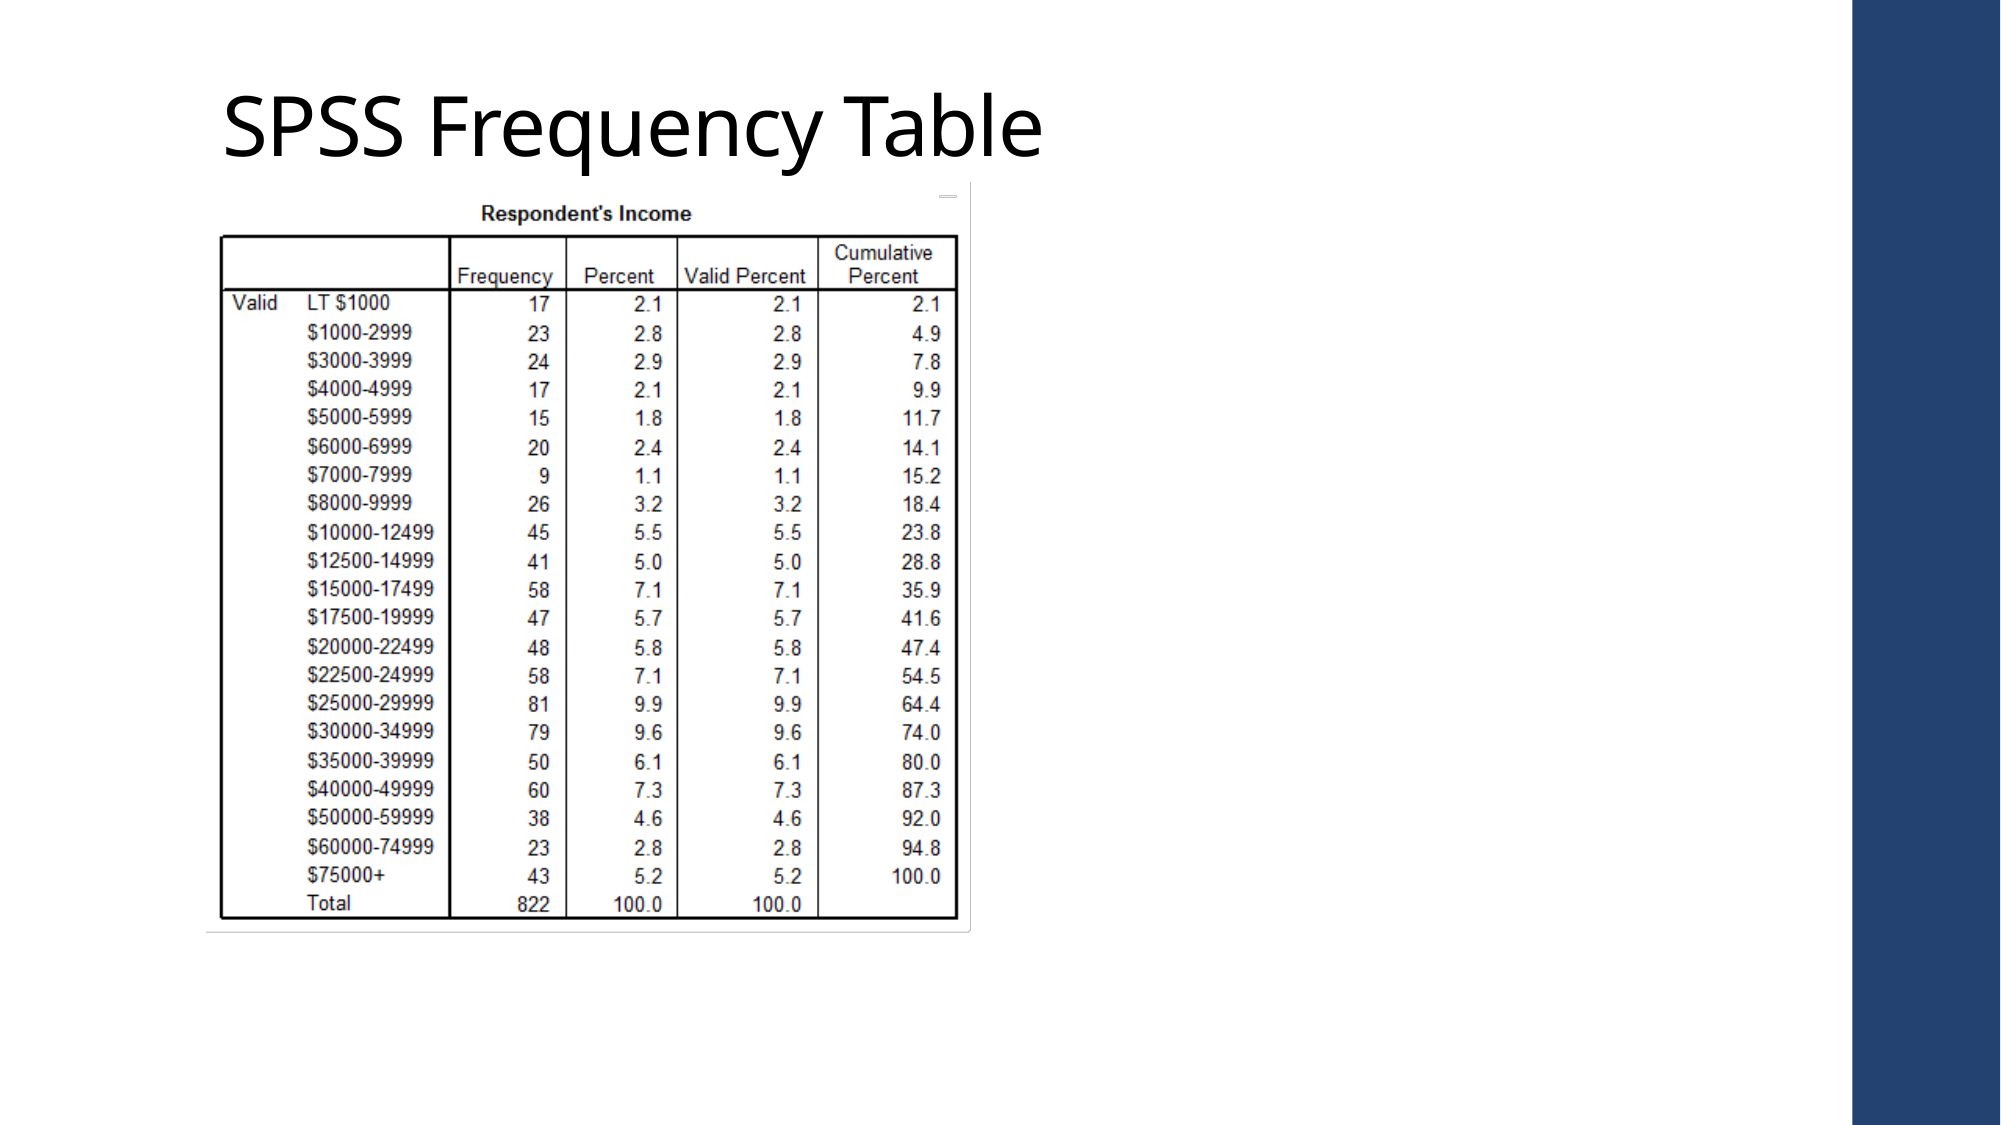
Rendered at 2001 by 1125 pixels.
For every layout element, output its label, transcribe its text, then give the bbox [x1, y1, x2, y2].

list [206, 181, 975, 934]
title SPSS Frequency Table [206, 60, 1797, 183]
